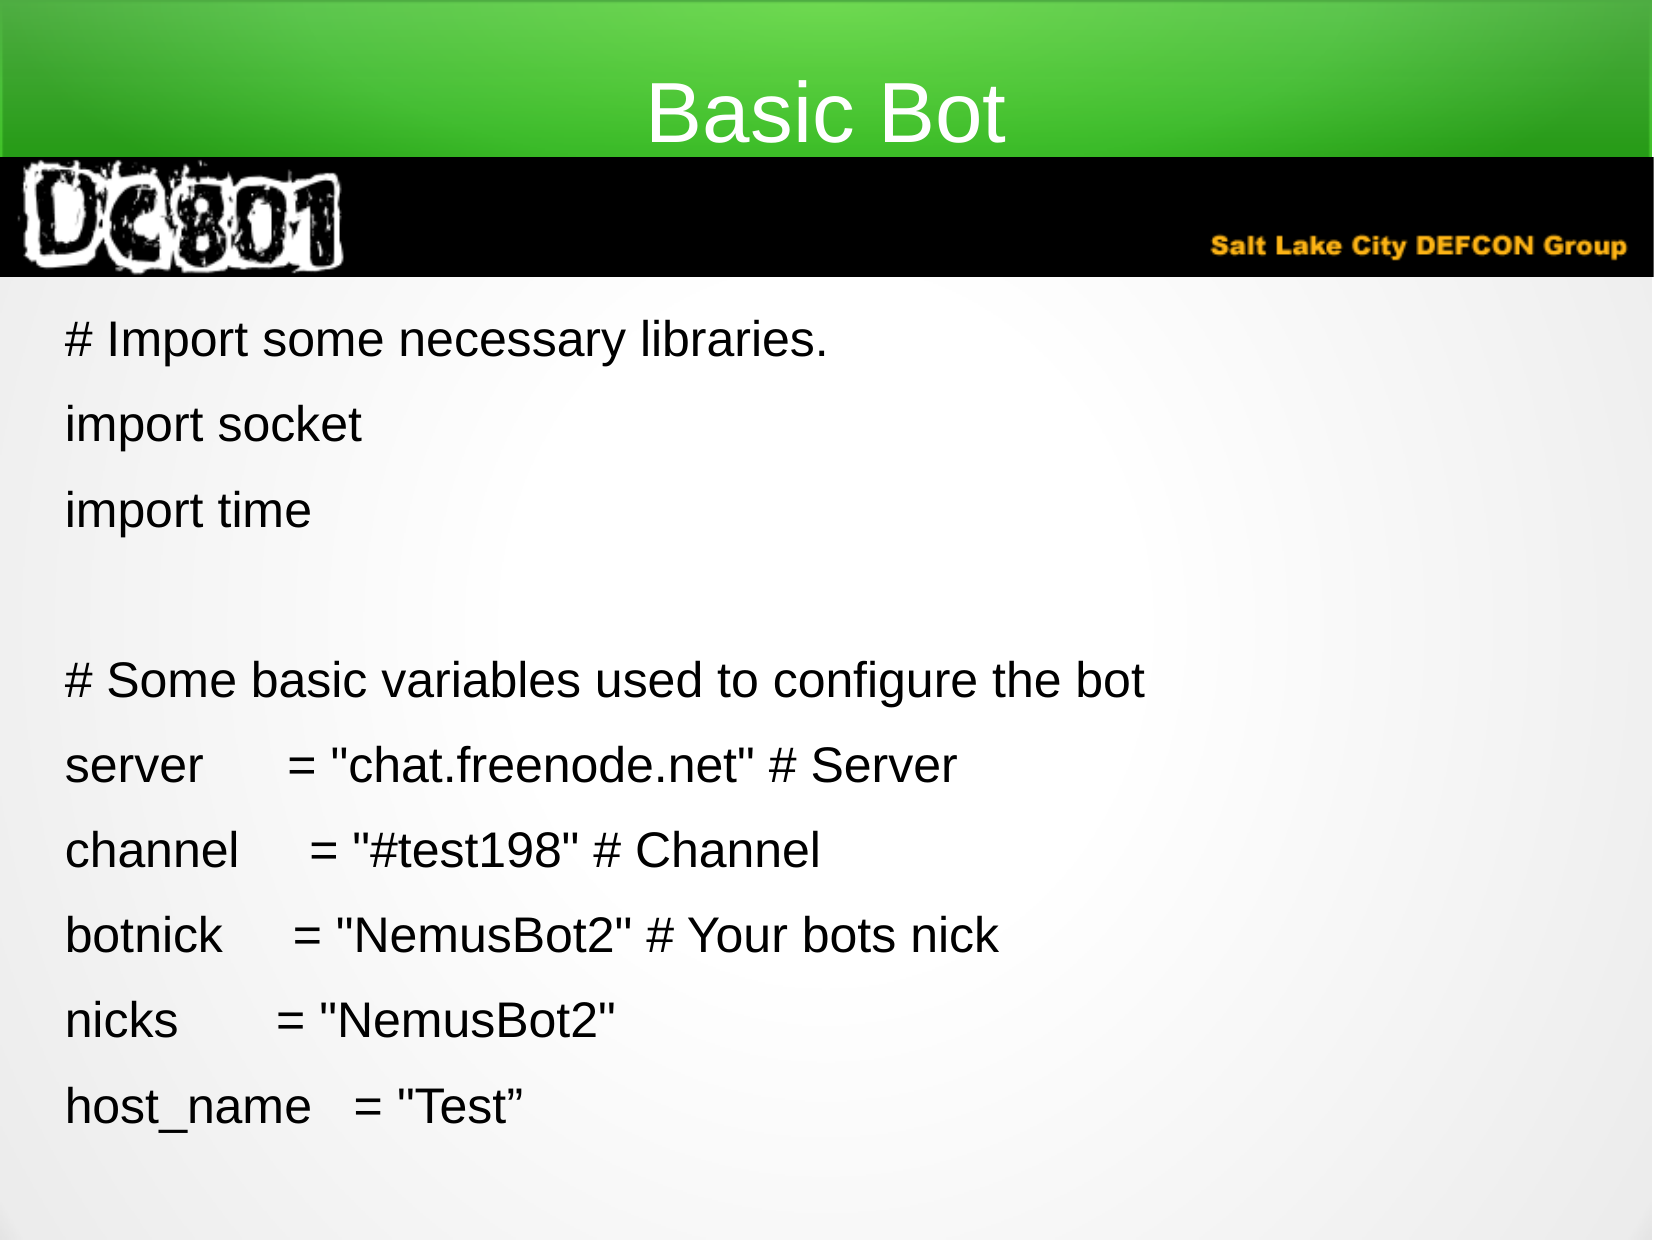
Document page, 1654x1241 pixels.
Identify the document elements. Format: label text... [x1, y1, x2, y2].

title Basic Bot [82, 49, 1570, 156]
list # Import some necessary libraries. import socket import time # Some basic variables used to configure the bot server = "chat.freenode.net" # Server channel = "#test198" # Channel botnick = "NemusBot2" # Your bots nick nicks = "NemusBot2" host_name = "Test” [64, 307, 1519, 1241]
picture [0, 157, 1654, 278]
